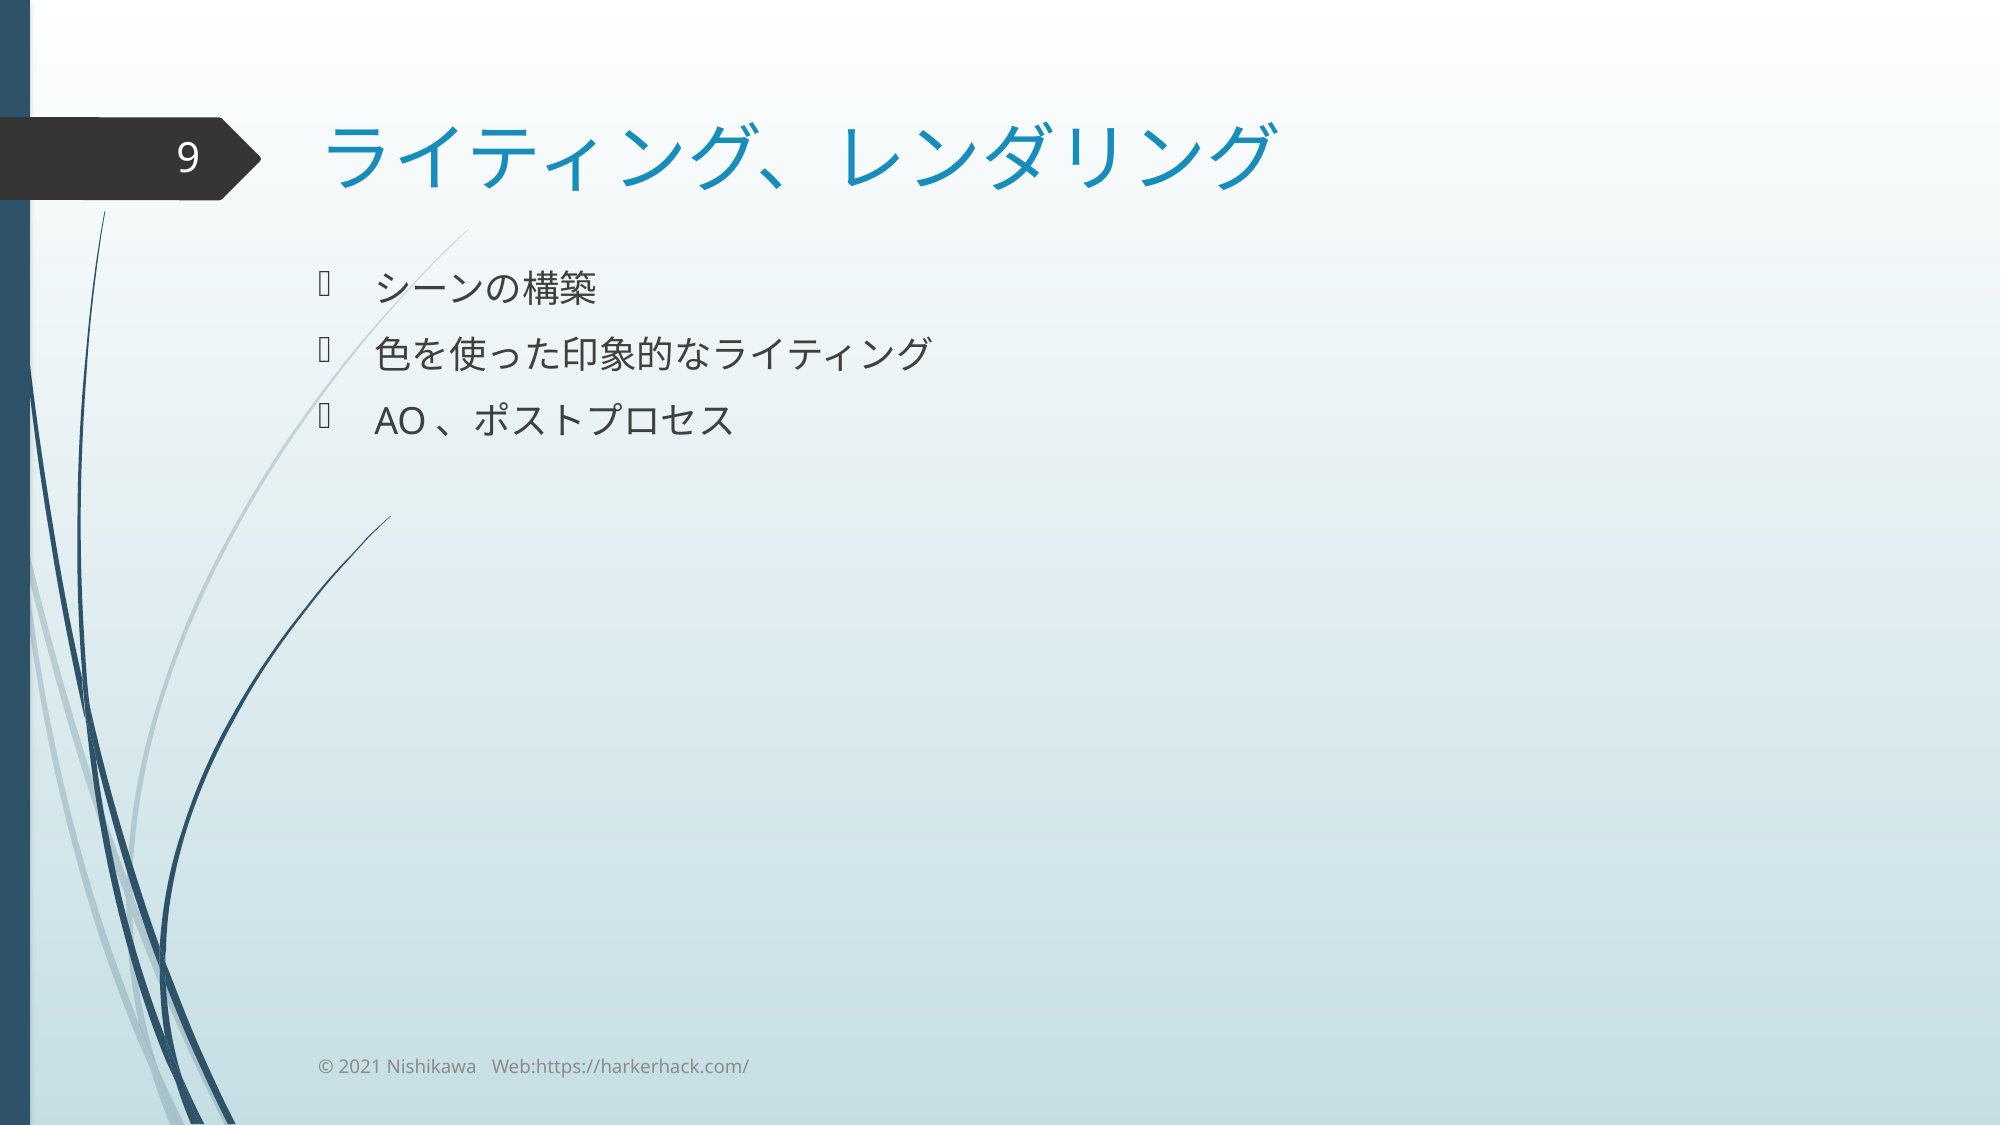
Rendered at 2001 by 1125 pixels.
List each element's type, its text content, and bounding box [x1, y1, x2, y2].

slide_number 9 [87, 129, 216, 190]
title ライティング、レンダリング [303, 102, 1888, 212]
footer © 2021 Nishikawa Web:https://harkerhack.com/ [303, 1036, 1675, 1096]
list シーンの構築 色を使った印象的なライティング AO、ポストプロセス [303, 257, 1888, 970]
